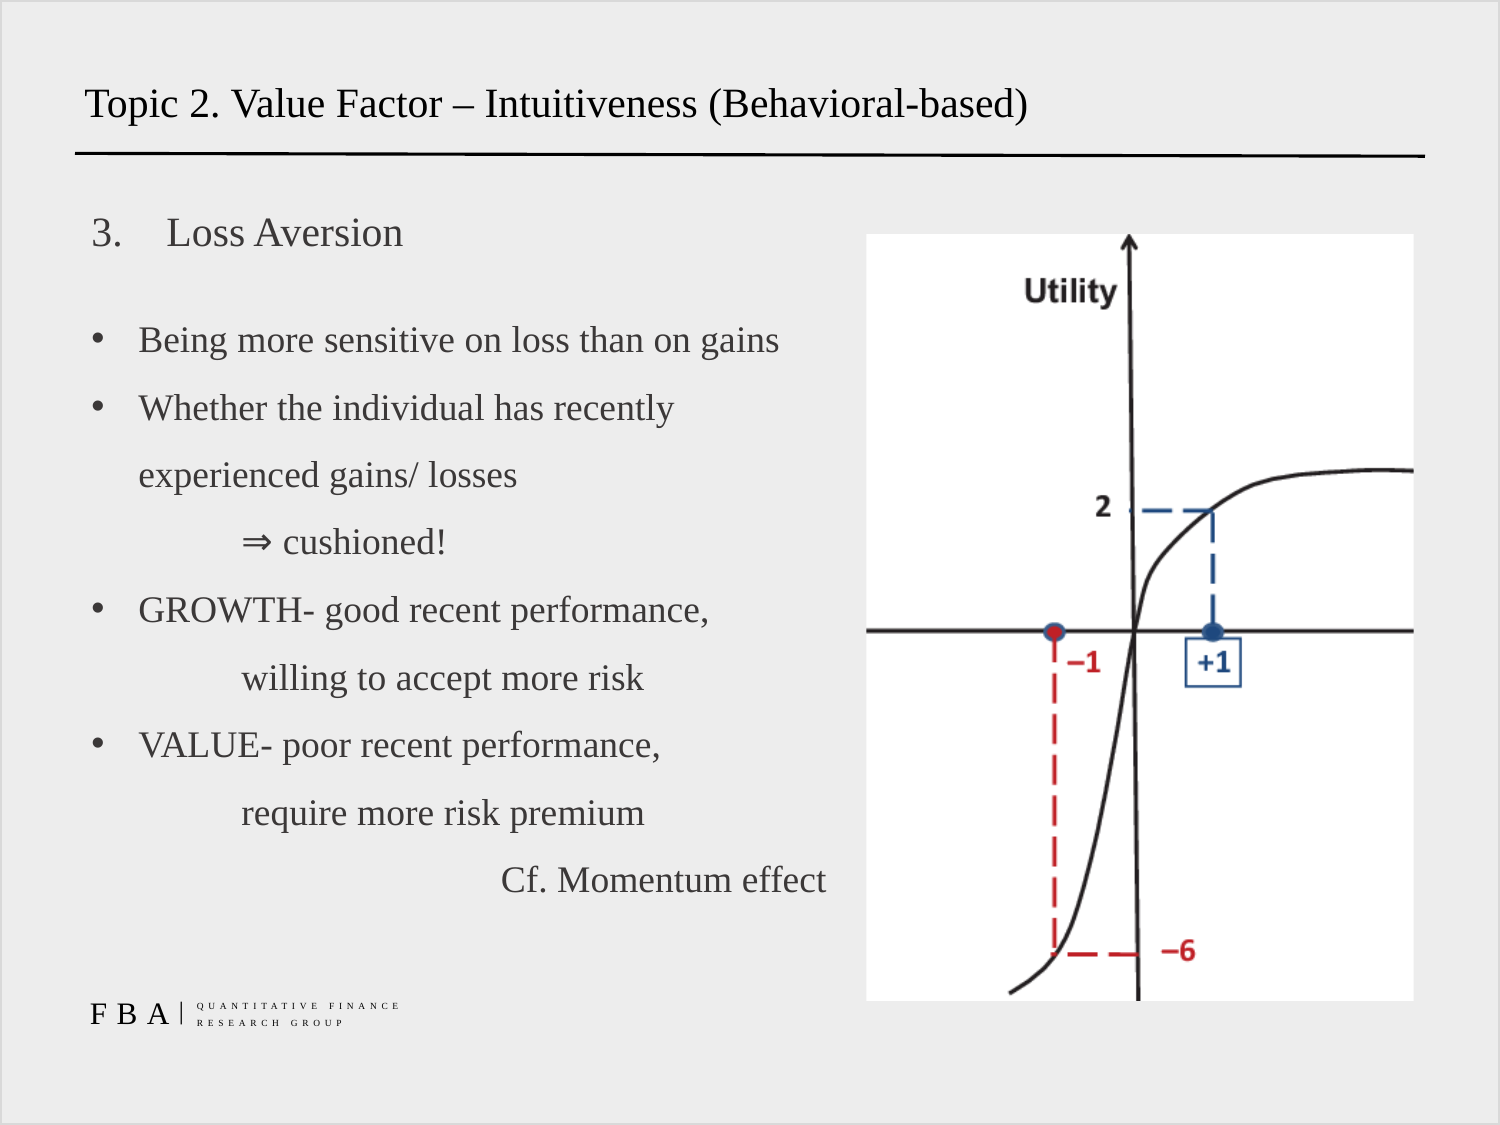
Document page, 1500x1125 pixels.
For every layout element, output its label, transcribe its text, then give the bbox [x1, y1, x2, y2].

picture [866, 233, 1414, 1001]
text_box Loss Aversion Being more sensitive on loss than on gains Whether the individual has recently experienced gains/ losses ⇒ cushioned! GROWTH- good recent performance, willing to accept more risk VALUE- poor recent performance, require more risk premium Cf. Momentum effect [76, 172, 842, 975]
title Topic 2. Value Factor – Intuitiveness (Behavioral-based) [69, 73, 1397, 144]
